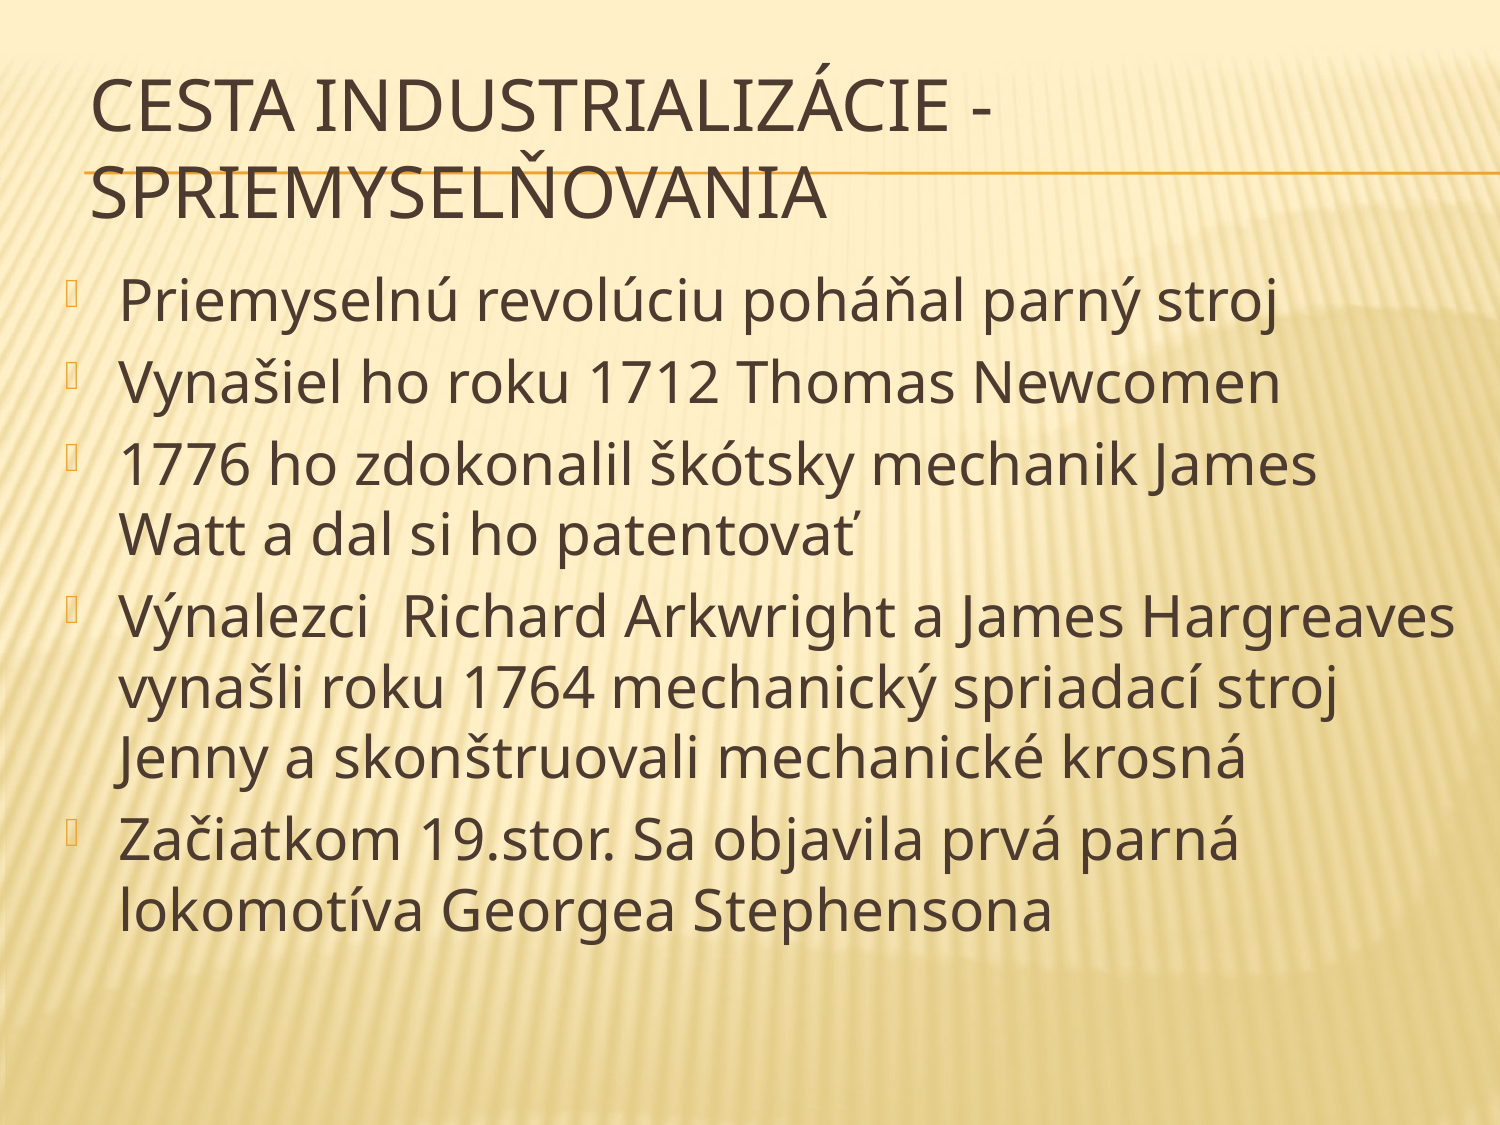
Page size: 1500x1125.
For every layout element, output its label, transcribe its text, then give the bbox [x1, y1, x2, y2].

list Priemyselnú revolúciu poháňal parný stroj Vynašiel ho roku 1712 Thomas Newcomen 1776 ho zdokonalil škótsky mechanik James Watt a dal si ho patentovať Výnalezci Richard Arkwright a James Hargreaves vynašli roku 1764 mechanický spriadací stroj Jenny a skonštruovali mechanické krosná Začiatkom 19.stor. Sa objavila prvá parná lokomotíva Georgea Stephensona [50, 254, 1475, 998]
title Cesta industrializácie - spriemyselňovania [75, 52, 1263, 240]
